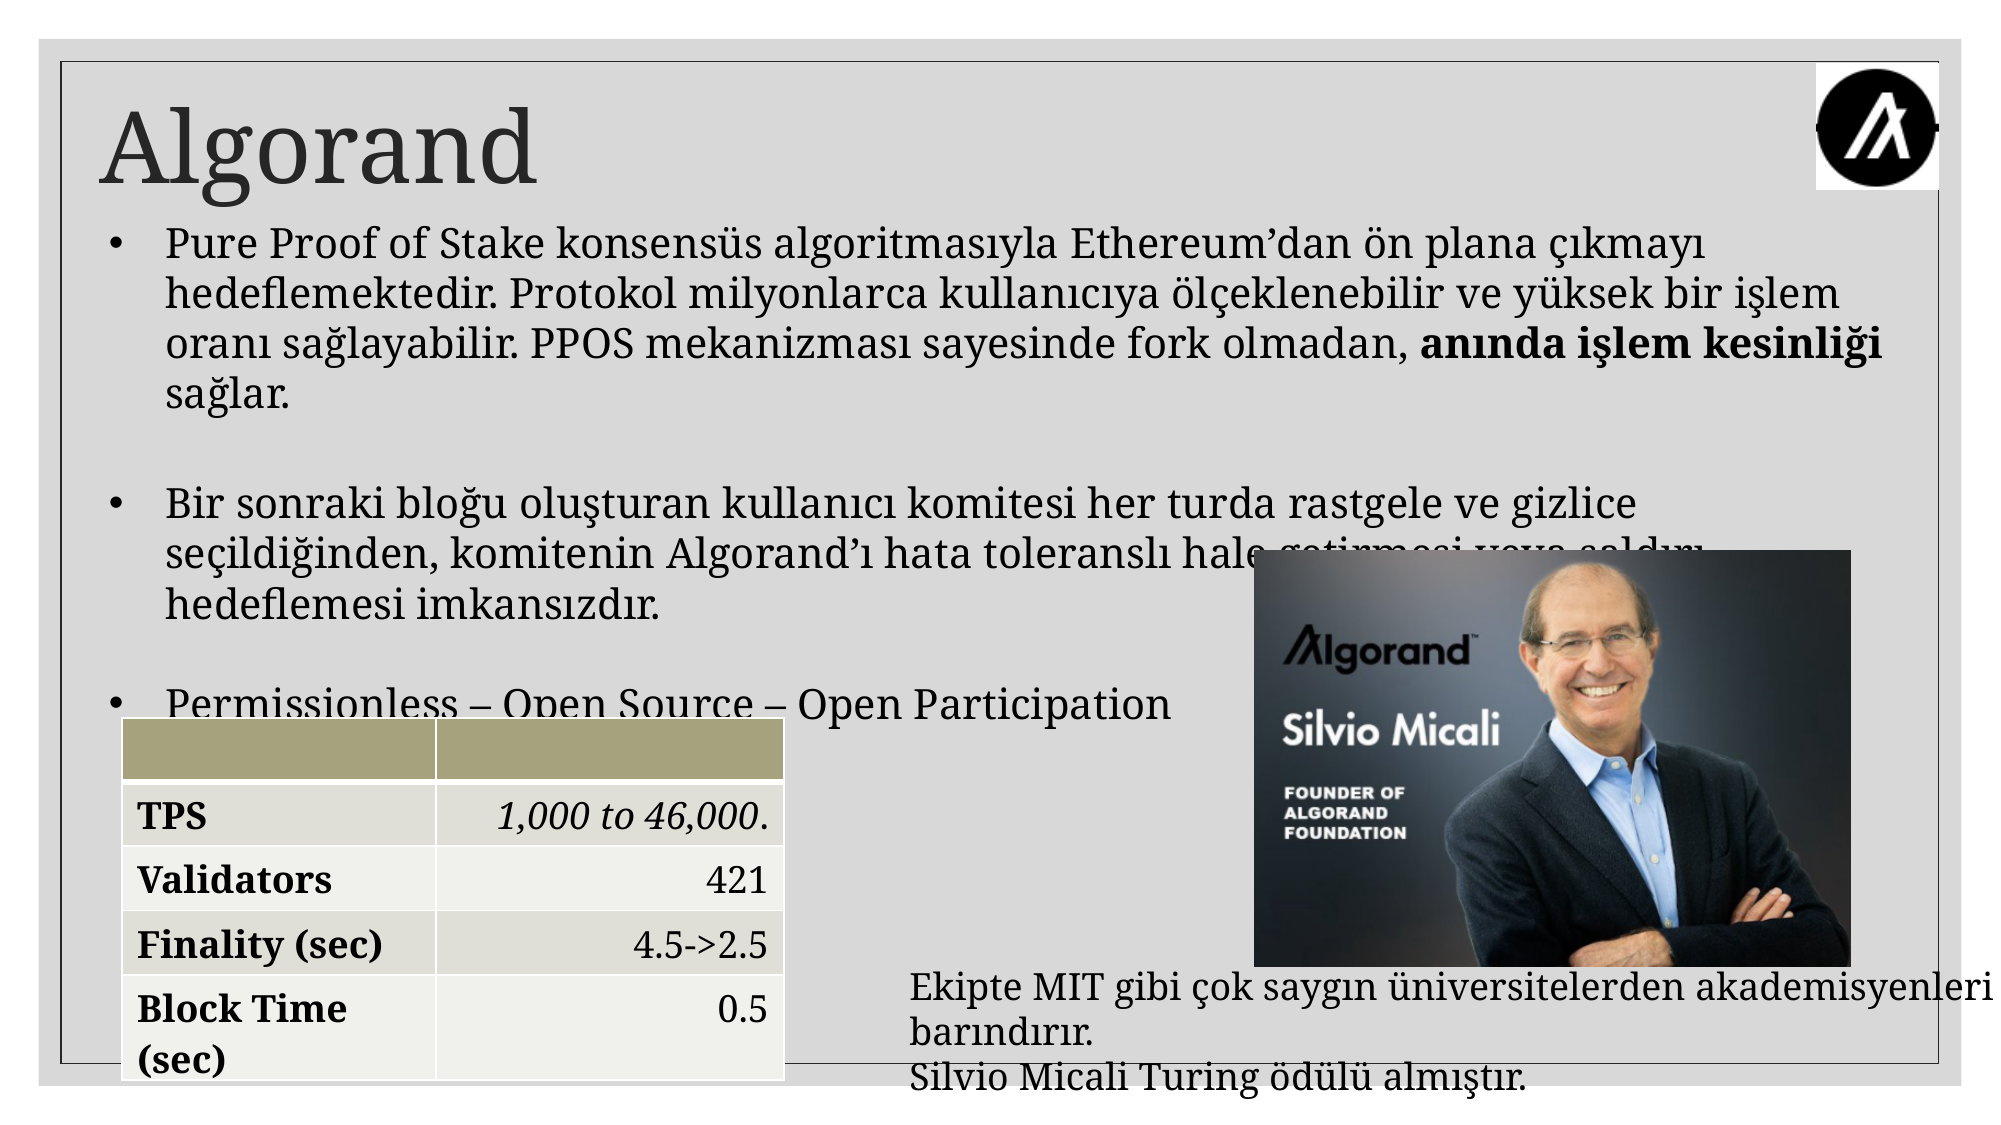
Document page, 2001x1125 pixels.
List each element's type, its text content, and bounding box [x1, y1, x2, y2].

table_header [123, 719, 435, 779]
picture [1254, 550, 1851, 968]
table_cell 1,000 to 46,000. [437, 785, 783, 845]
table_cell 421 [437, 847, 783, 910]
text_box Ekipte MIT gibi çok saygın üniversitelerden akademisyenleri barındırır. Silvio Micali Turing ödülü almıştır. [894, 955, 2000, 1106]
table_cell 4.5->2.5 [437, 911, 783, 974]
picture [1816, 63, 1939, 190]
table_cell Validators [123, 847, 435, 910]
text_box Pure Proof of Stake konsensüs algoritmasıyla Ethereum’dan ön plana çıkmayı hedeflemektedir. Protokol milyonlarca kullanıcıya ölçeklenebilir ve yüksek bir işlem oranı sağlayabilir. PPOS mekanizması sayesinde fork olmadan, anında işlem kesinliği sağlar. Bir sonraki bloğu oluşturan kullanıcı komitesi her turda rastgele ve gizlice seçildiğinden, komitenin Algorand’ı hata toleranslı hale getirmesi veya saldırı hedeflemesi imkansızdır. Permissionless – Open Source – Open Participation [94, 209, 1929, 735]
table_cell Finality (sec) [123, 911, 435, 974]
table_cell Block Time (sec) [123, 976, 435, 1079]
table_cell TPS [123, 785, 435, 845]
title Algorand [84, 39, 1735, 265]
table_cell 0.5 [437, 976, 783, 1079]
table_header [437, 719, 783, 779]
